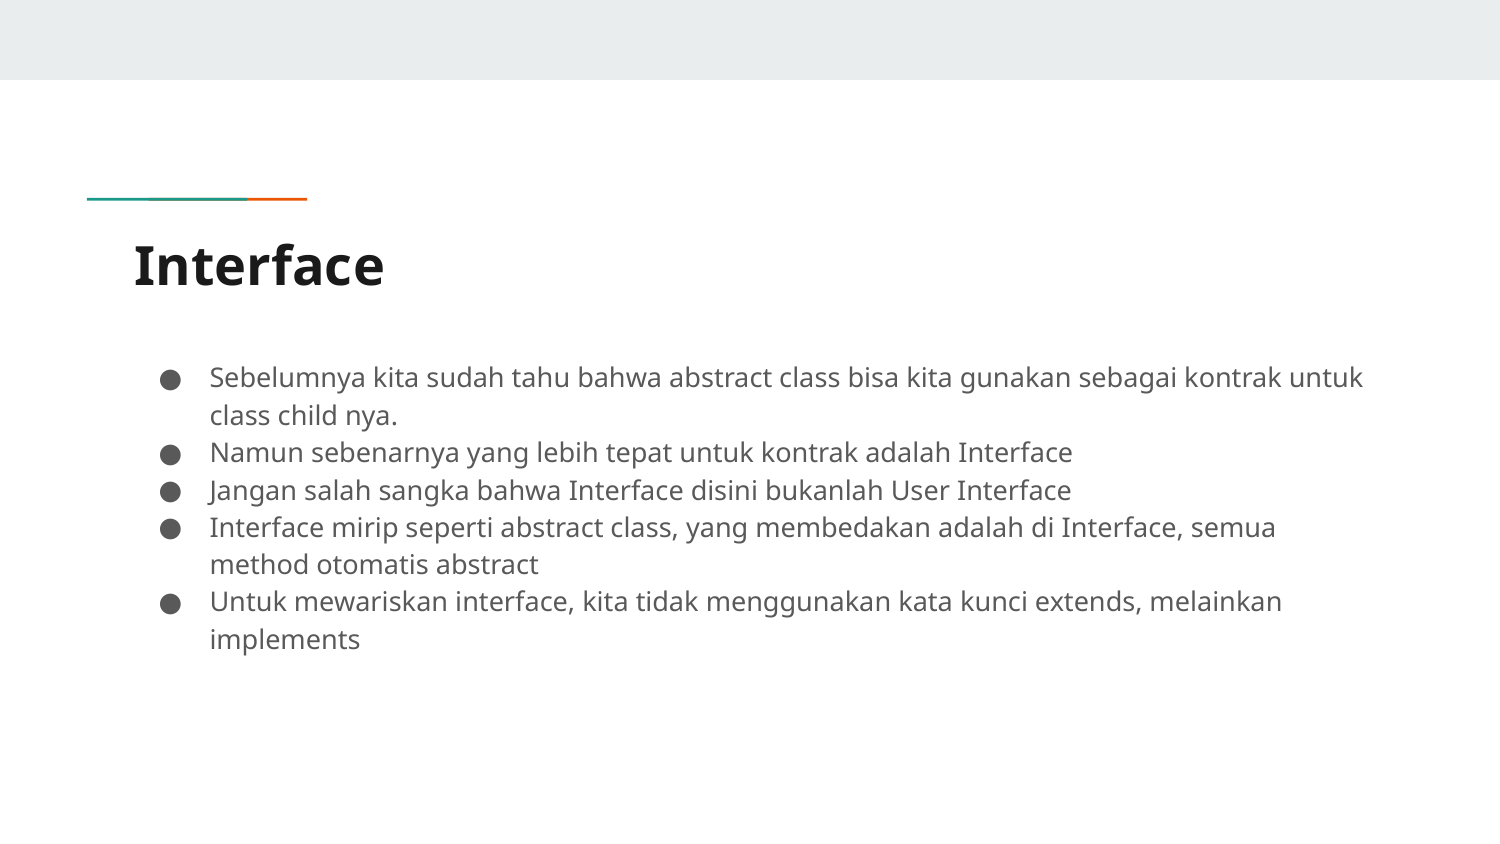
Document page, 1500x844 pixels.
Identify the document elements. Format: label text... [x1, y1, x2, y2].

list Sebelumnya kita sudah tahu bahwa abstract class bisa kita gunakan sebagai kontrak untuk class child nya. Namun sebenarnya yang lebih tepat untuk kontrak adalah Interface Jangan salah sangka bahwa Interface disini bukanlah User Interface Interface mirip seperti abstract class, yang membedakan adalah di Interface, semua method otomatis abstract Untuk mewariskan interface, kita tidak menggunakan kata kunci extends, melainkan implements [119, 341, 1381, 712]
title Interface [119, 216, 1381, 305]
